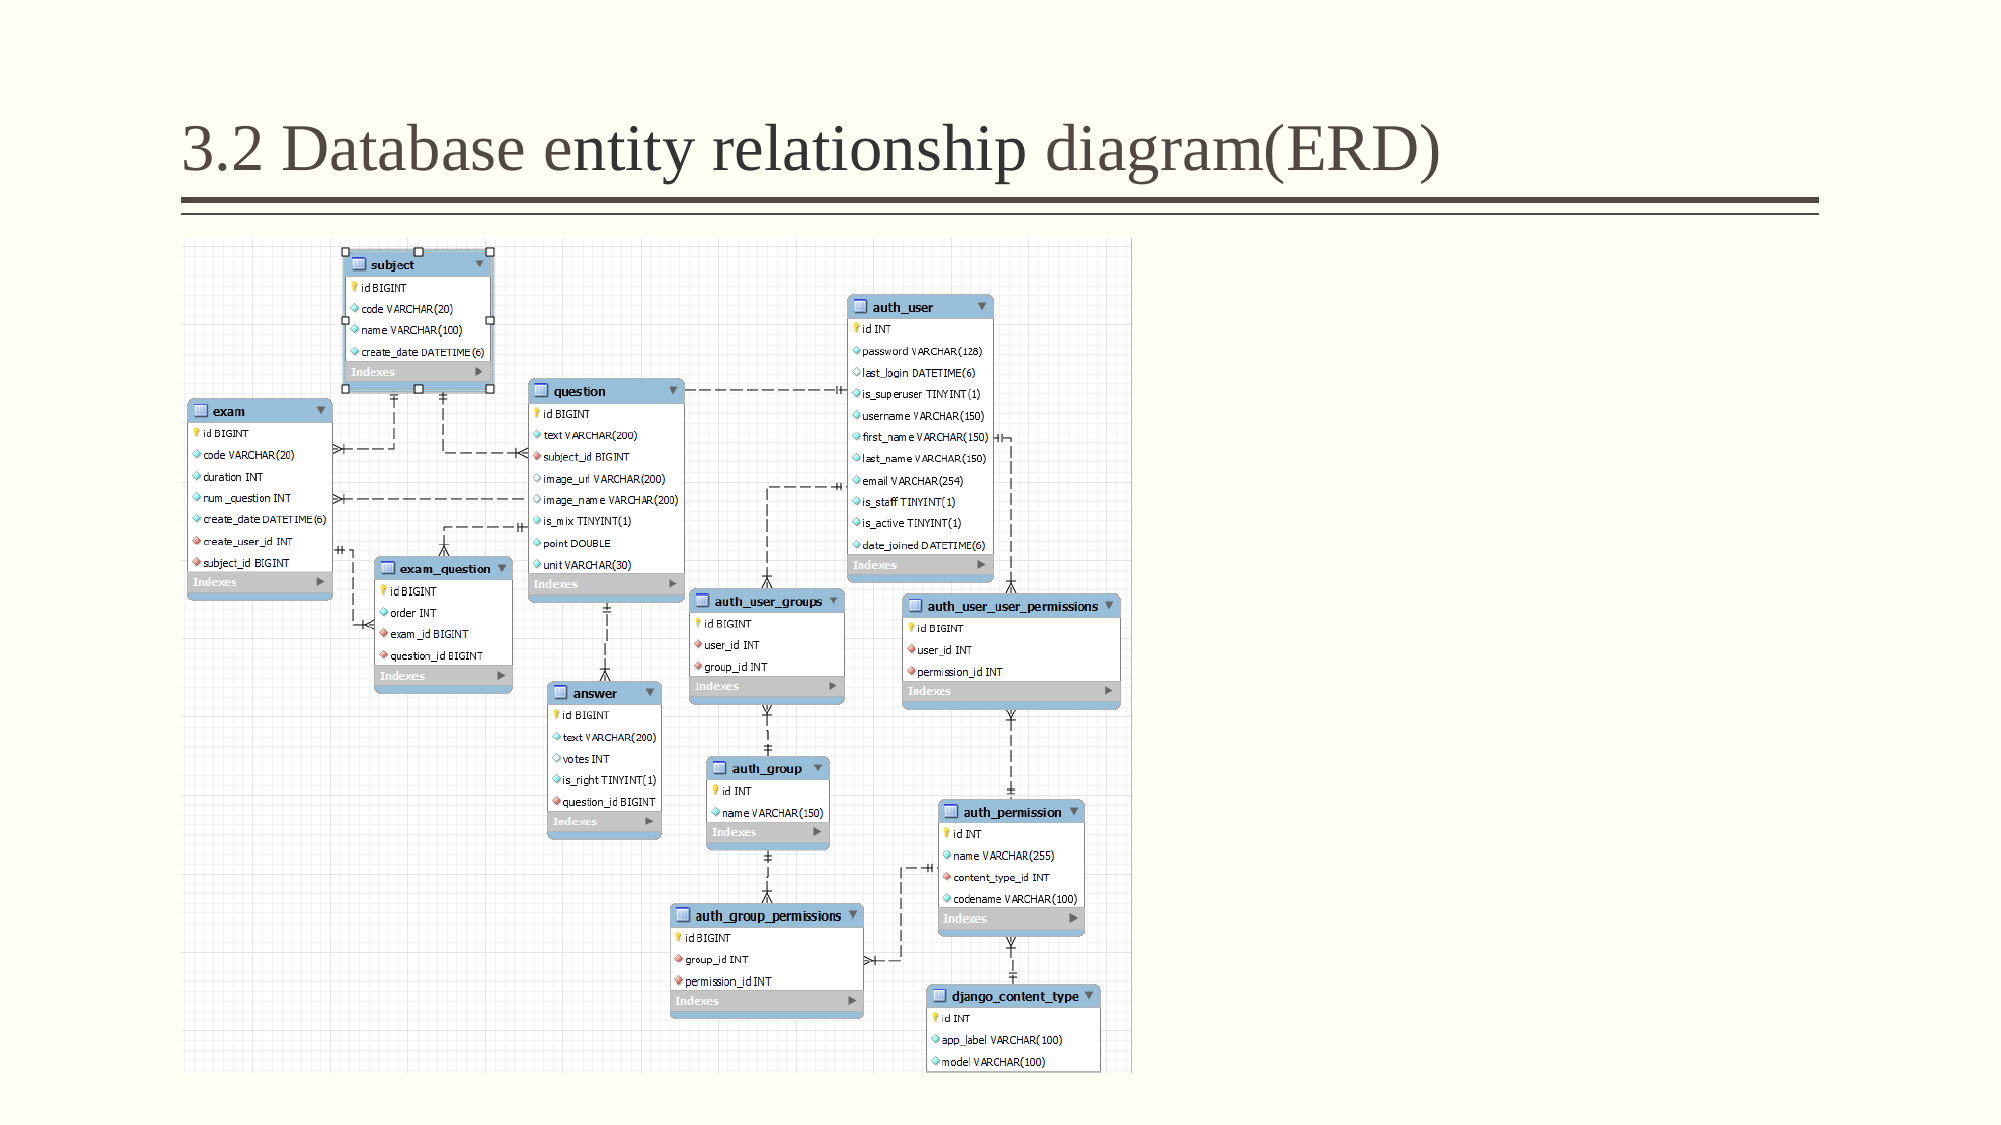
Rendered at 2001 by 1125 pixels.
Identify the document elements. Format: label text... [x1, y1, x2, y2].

title 3.2 Database entity relationship diagram(ERD) [181, 12, 1819, 193]
picture [181, 238, 1133, 1073]
